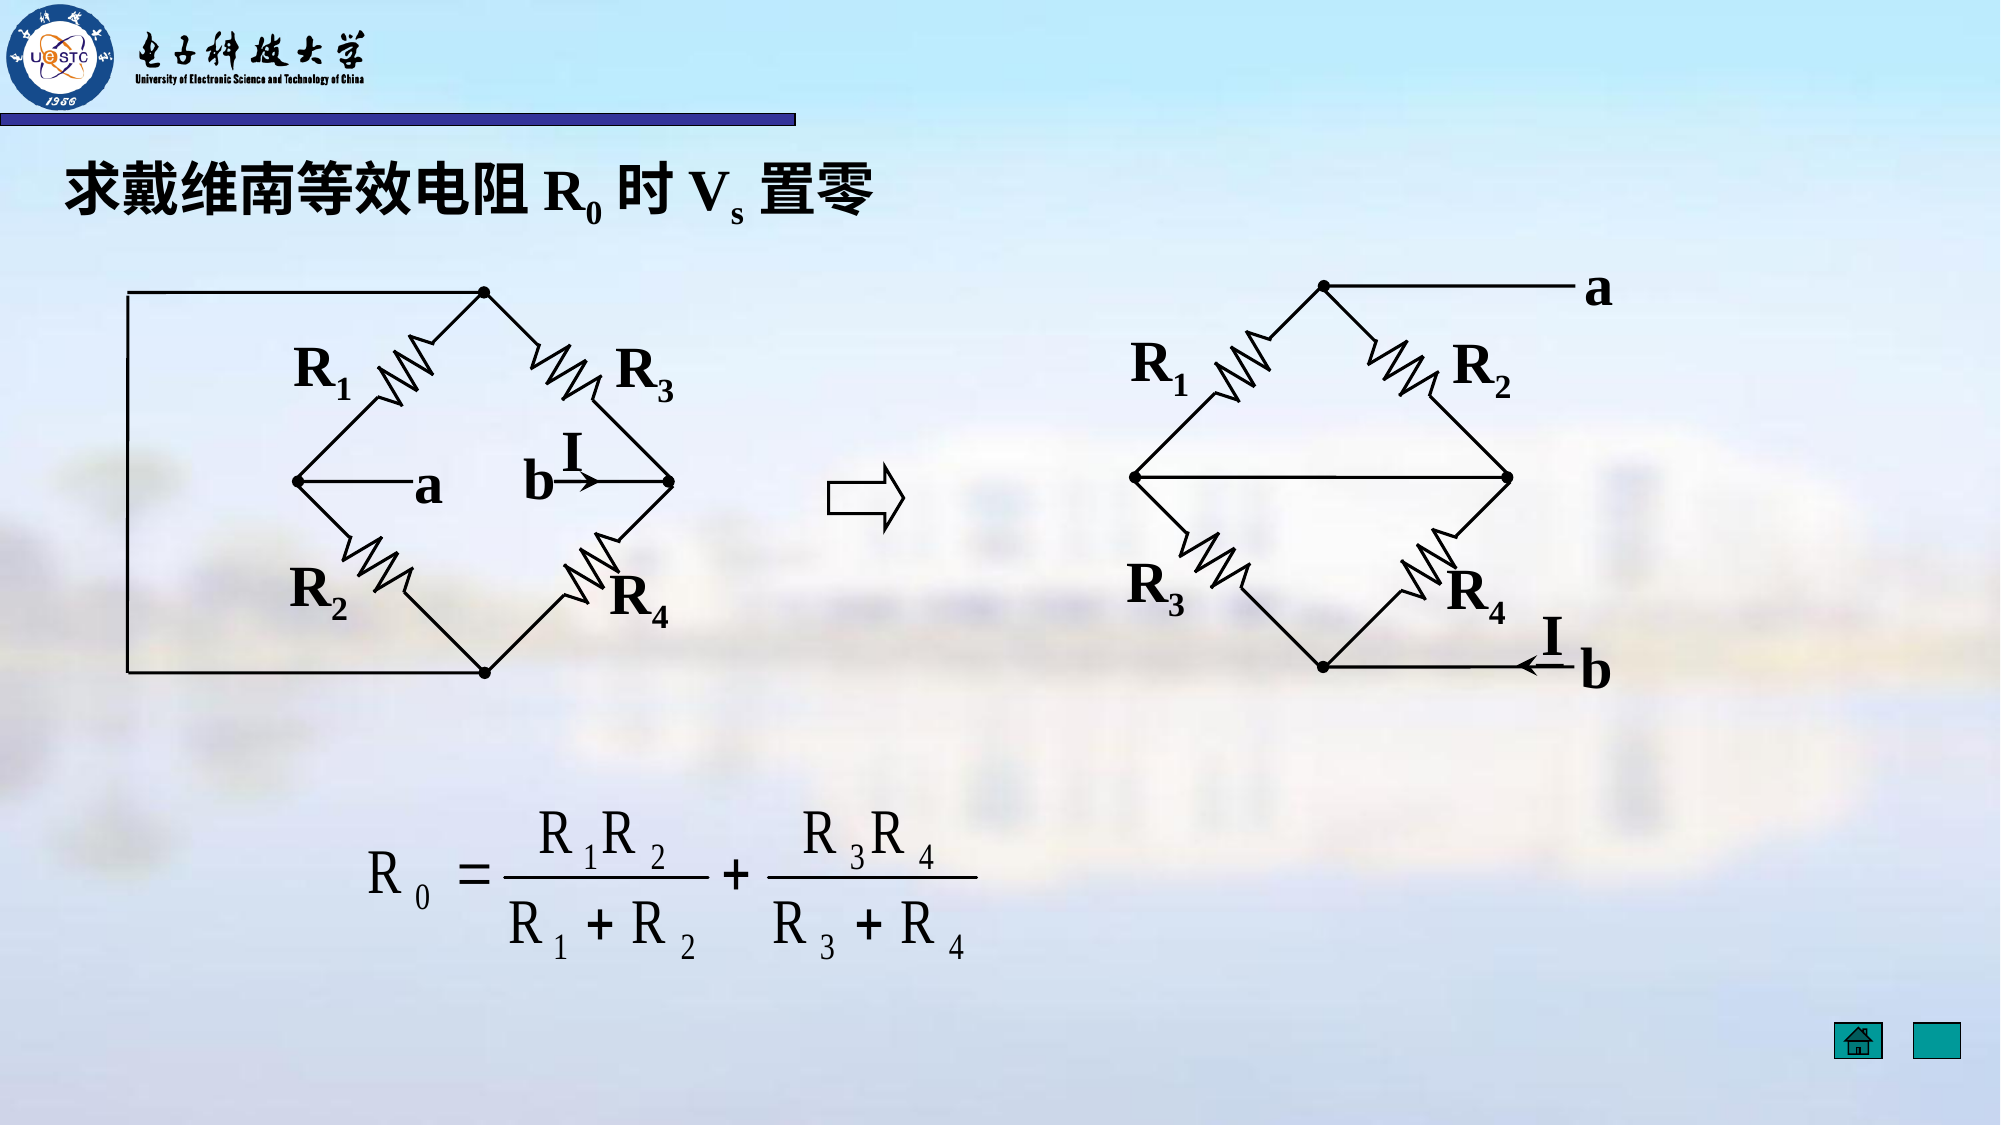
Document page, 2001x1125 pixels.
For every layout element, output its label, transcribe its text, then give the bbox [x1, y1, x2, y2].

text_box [357, 792, 989, 970]
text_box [1096, 238, 1630, 709]
text_box [828, 466, 904, 530]
picture [0, 0, 2001, 1125]
text_box 求戴维南等效电阻R0时Vs置零 [48, 144, 1259, 239]
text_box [127, 251, 713, 711]
